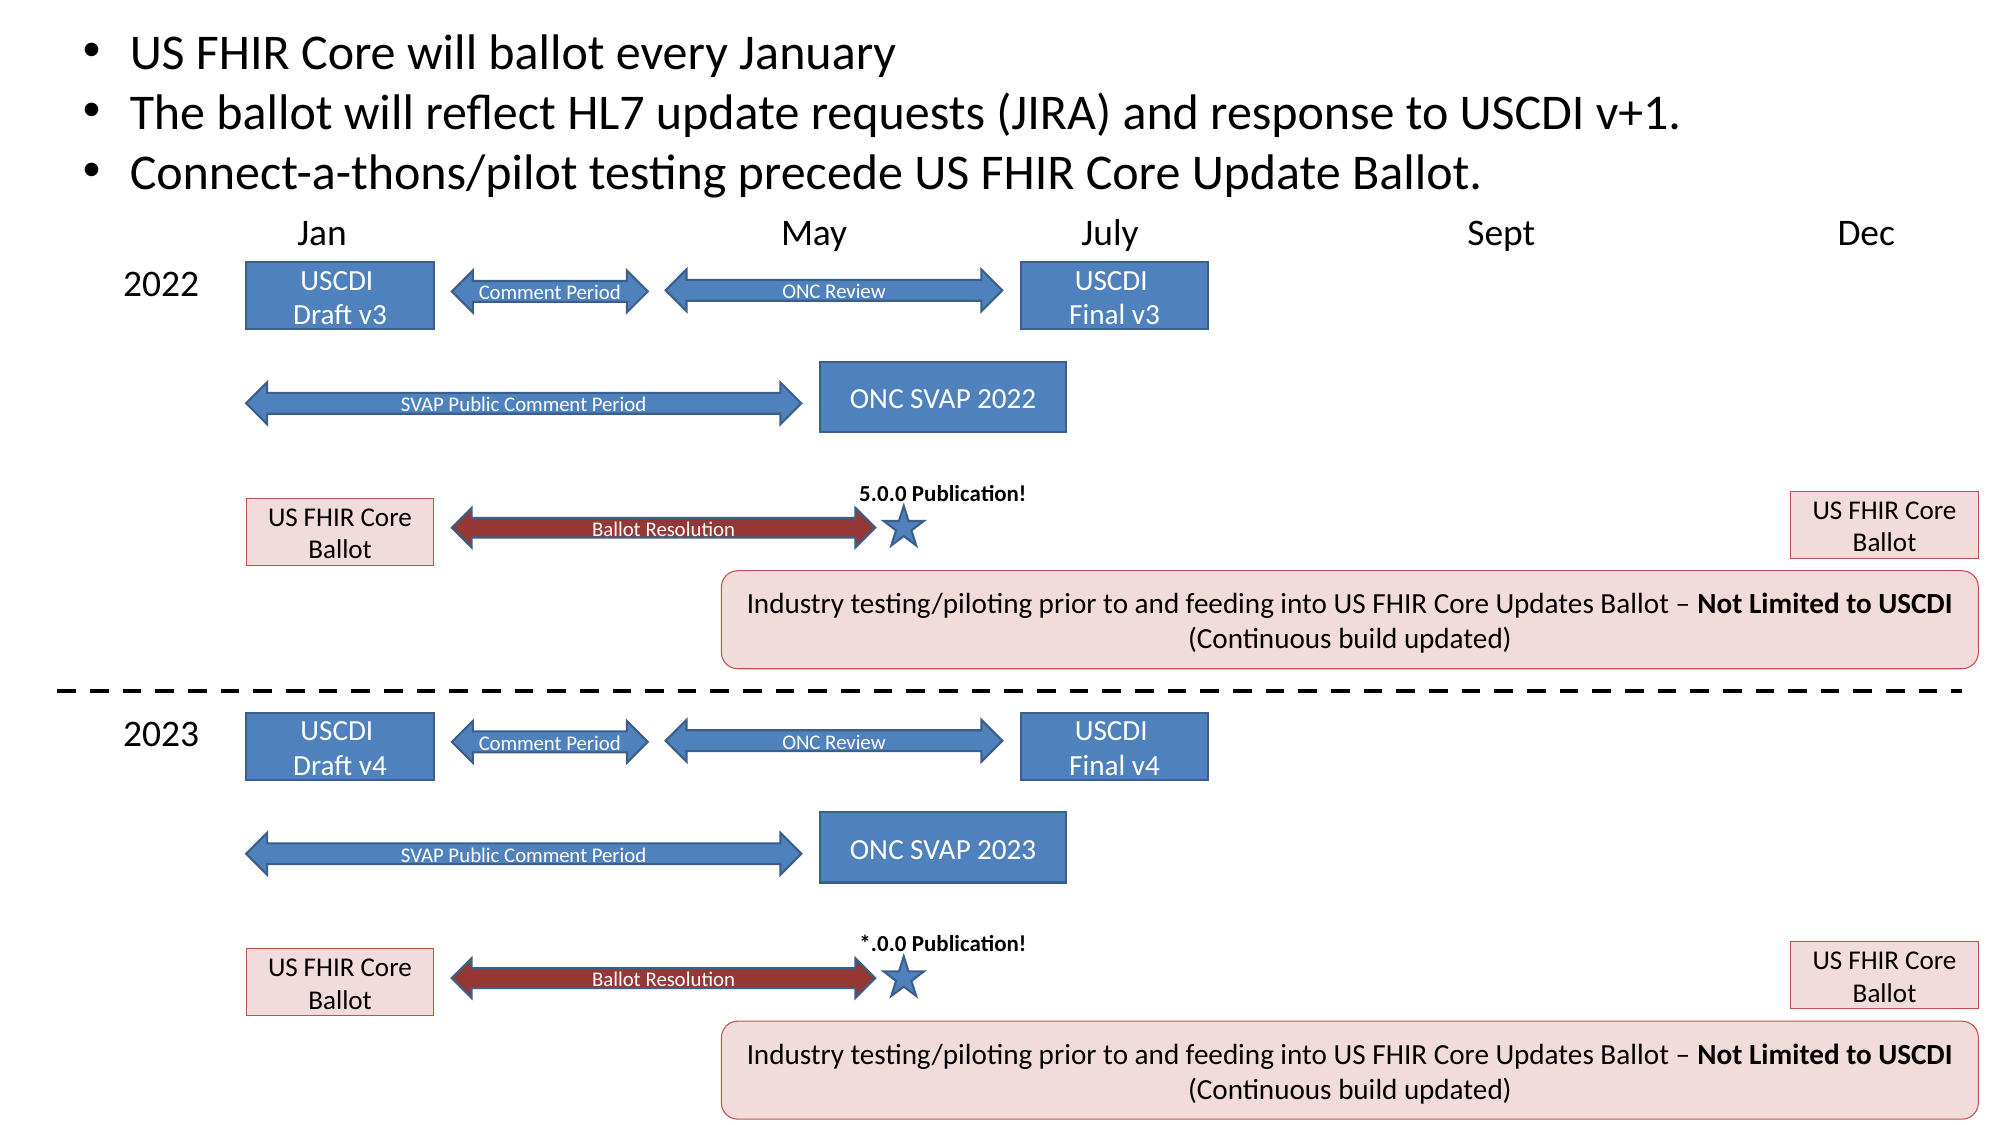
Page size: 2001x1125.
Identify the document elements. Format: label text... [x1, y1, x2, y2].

text_box USCDI Draft v4 [245, 712, 435, 781]
text_box 2023 [108, 701, 215, 762]
text_box SVAP Public Comment Period [244, 830, 803, 878]
text_box US FHIR Core will ballot every January The ballot will reflect HL7 update requests (JIRA) and response to USCDI v+1. Connect-a-thons/pilot testing precede US FHIR Core Update Ballot. [68, 12, 1931, 207]
text_box USCDI Draft v3 [245, 261, 435, 330]
text_box ONC Review [664, 266, 1004, 314]
text_box Ballot Resolution [450, 955, 877, 1001]
text_box [880, 513, 927, 549]
text_box 5.0.0 Publication! [801, 470, 1085, 513]
text_box Dec [1822, 200, 1910, 261]
text_box Comment Period [450, 718, 650, 766]
text_box Jan [282, 200, 362, 261]
text_box [880, 964, 927, 999]
text_box May [766, 200, 863, 261]
text_box SVAP Public Comment Period [244, 379, 803, 427]
text_box 2022 [108, 251, 215, 312]
text_box USCDI Final v3 [1020, 261, 1209, 330]
text_box Industry testing/piloting prior to and feeding into US FHIR Core Updates Ballot – Not Limited to USCDI (Continuous build updated) [720, 570, 1979, 670]
text_box *.0.0 Publication! [801, 921, 1085, 964]
text_box Ballot Resolution [450, 505, 877, 550]
text_box ONC SVAP 2022 [819, 361, 1067, 433]
text_box US FHIR Core Ballot [1790, 941, 1979, 1009]
text_box ONC SVAP 2023 [819, 811, 1067, 884]
text_box July [1066, 200, 1154, 261]
text_box USCDI Final v4 [1020, 712, 1209, 781]
text_box Industry testing/piloting prior to and feeding into US FHIR Core Updates Ballot – Not Limited to USCDI (Continuous build updated) [720, 1020, 1979, 1120]
text_box US FHIR Core Ballot [246, 498, 434, 566]
text_box US FHIR Core Ballot [1790, 491, 1979, 559]
text_box Comment Period [450, 268, 650, 315]
text_box US FHIR Core Ballot [246, 948, 434, 1016]
text_box Sept [1452, 200, 1551, 261]
text_box ONC Review [664, 717, 1004, 765]
